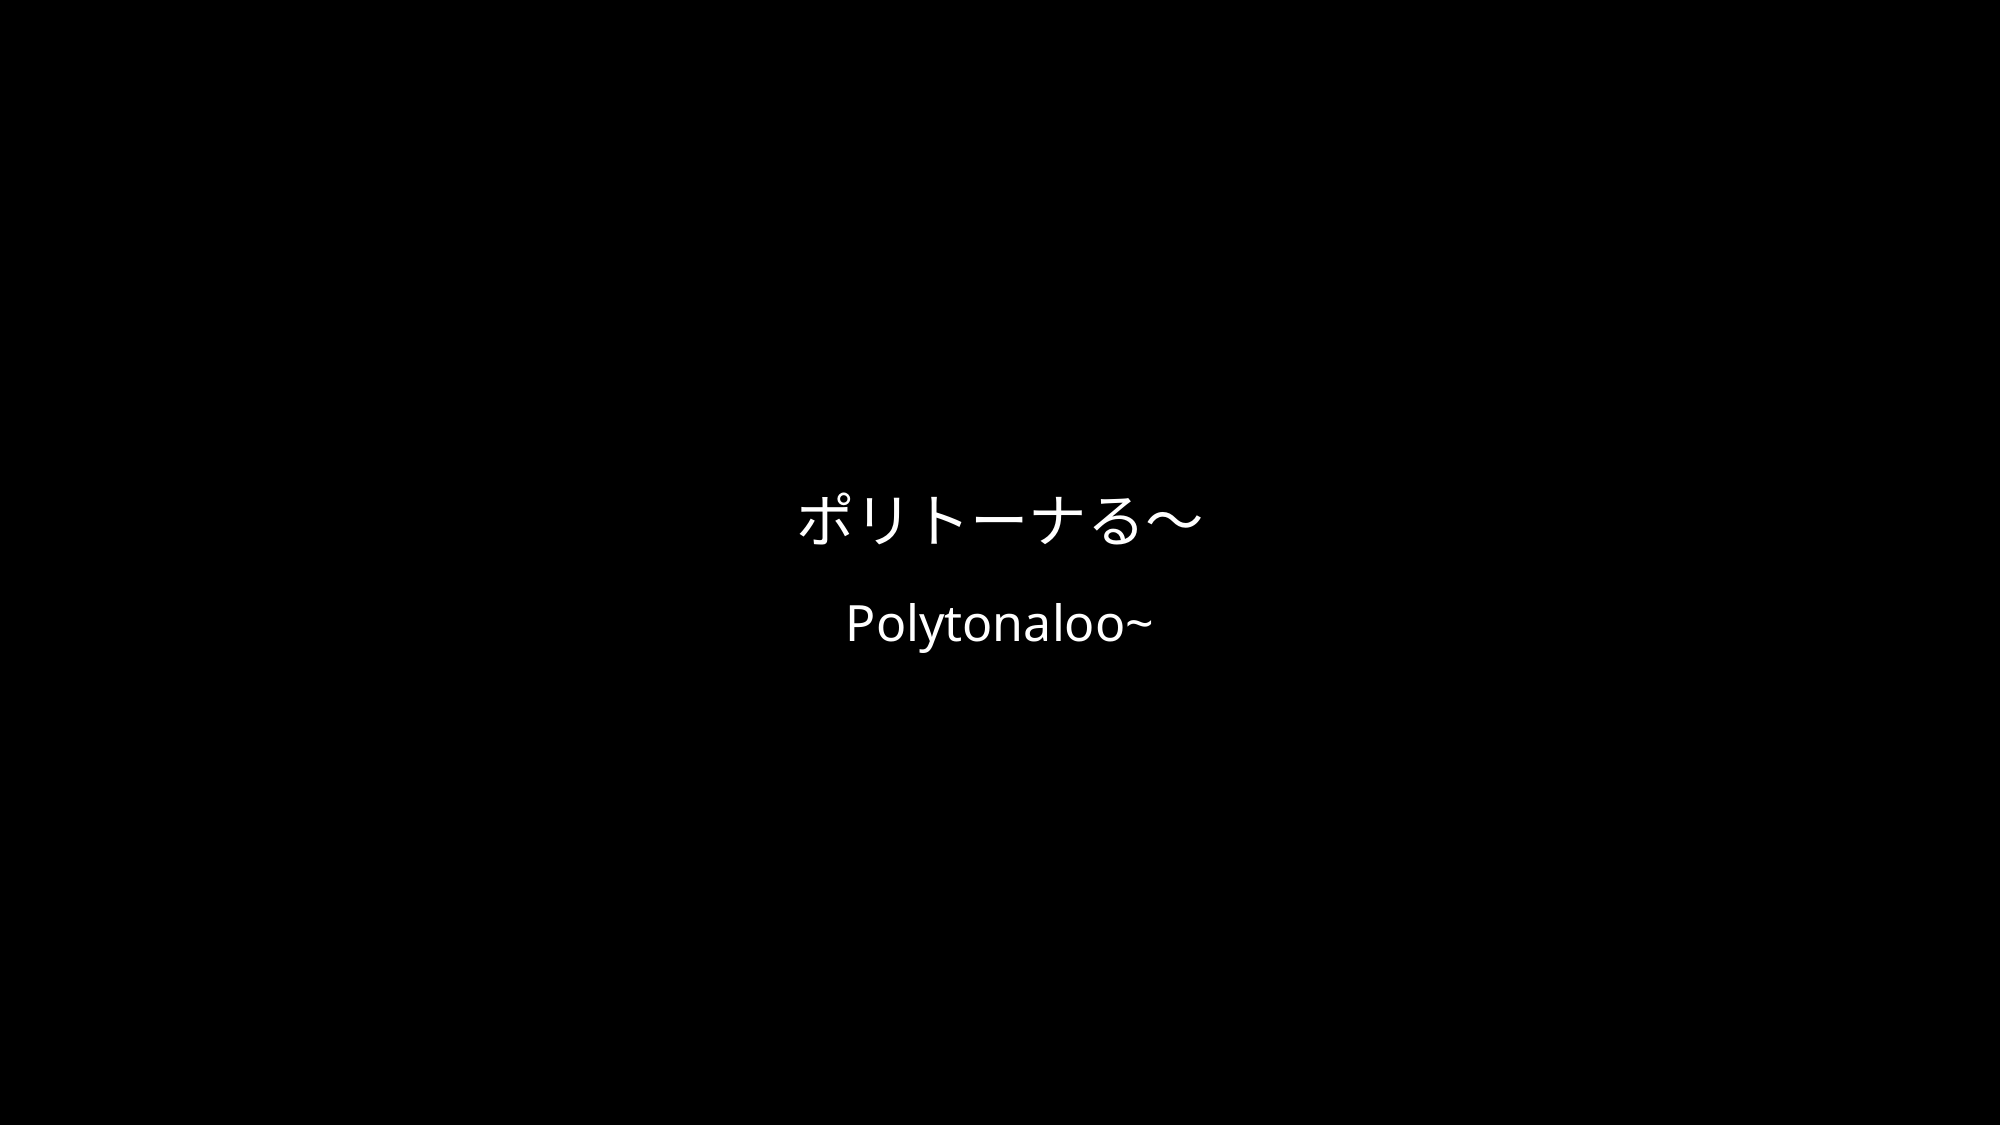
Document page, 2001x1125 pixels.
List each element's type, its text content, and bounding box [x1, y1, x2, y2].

subtitle Polytonaloo~ [0, 590, 2000, 863]
title ポリトーナる〜 [0, 170, 2000, 563]
